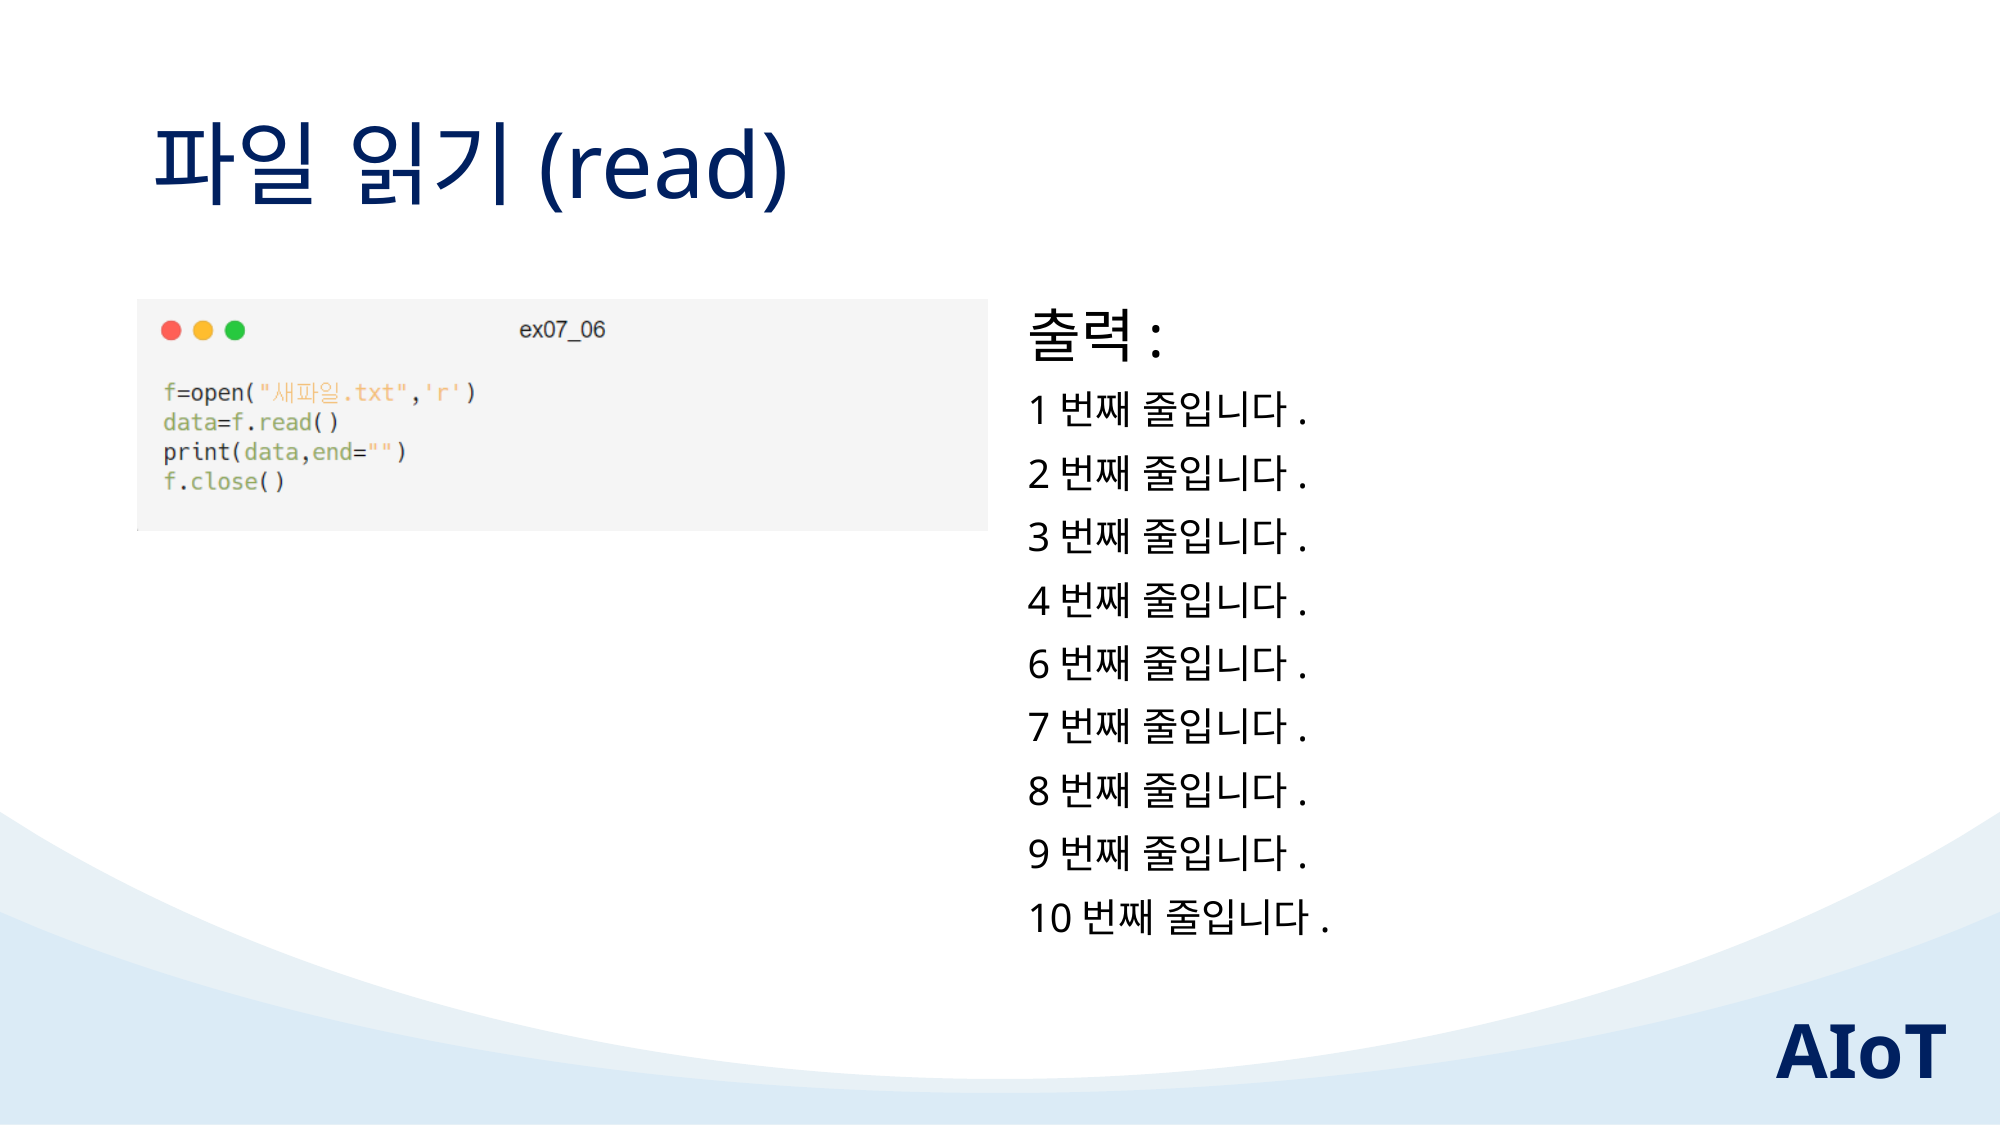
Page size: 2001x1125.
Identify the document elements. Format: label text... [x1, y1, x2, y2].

title 파일 읽기(read) [137, 59, 1863, 278]
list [137, 299, 988, 531]
list 출력: 1번째 줄입니다. 2번째 줄입니다. 3번째 줄입니다. 4번째 줄입니다. 6번째 줄입니다. 7번째 줄입니다. 8번째 줄입니다. 9번째 줄입니다. 10번째 줄입니다. [1012, 299, 1863, 1014]
